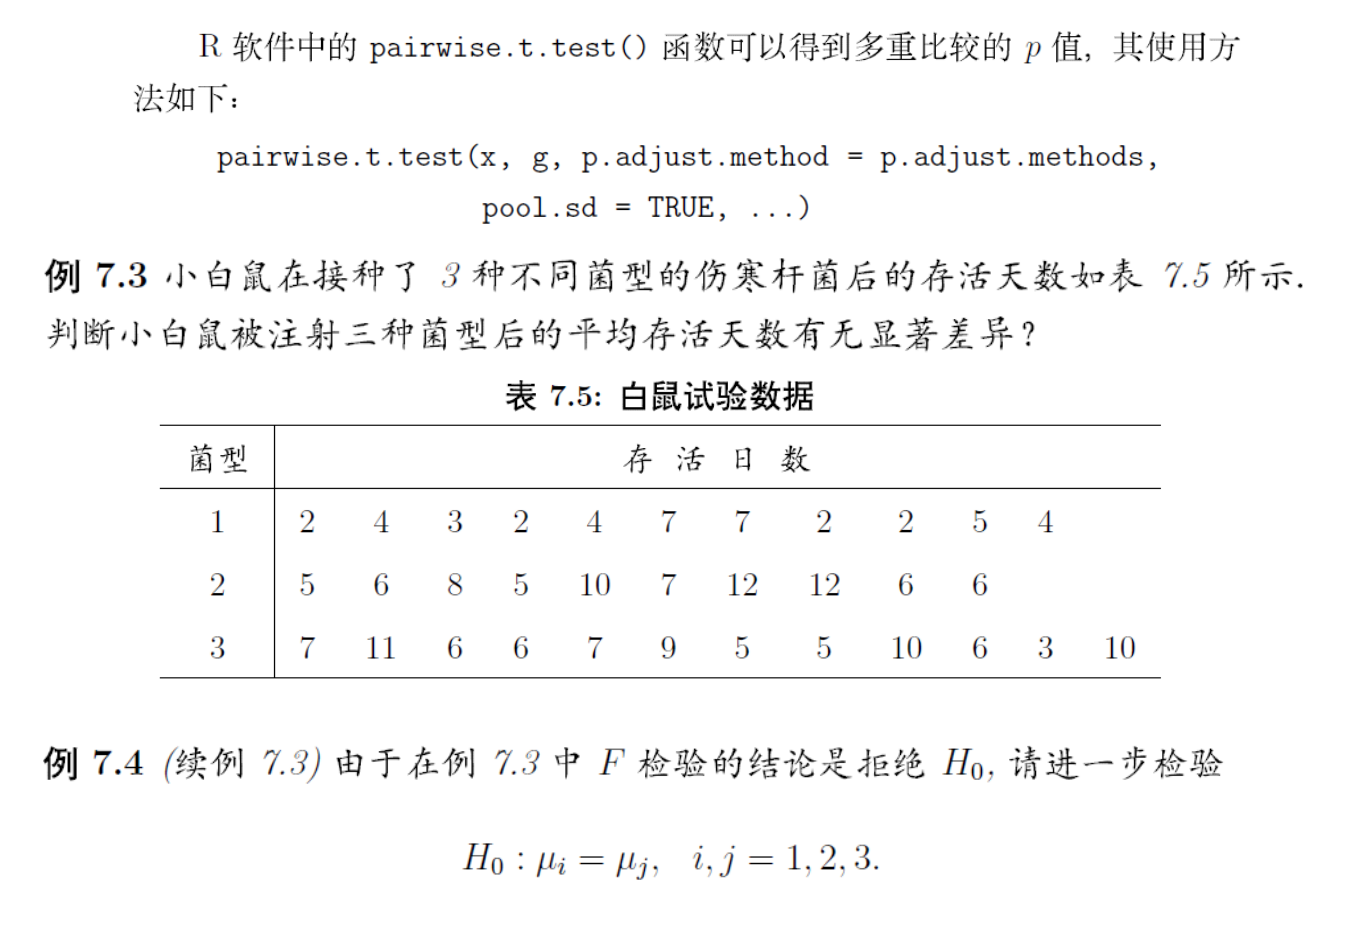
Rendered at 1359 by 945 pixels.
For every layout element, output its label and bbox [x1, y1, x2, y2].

picture [32, 728, 1237, 889]
picture [32, 244, 1342, 689]
picture [127, 17, 1248, 234]
